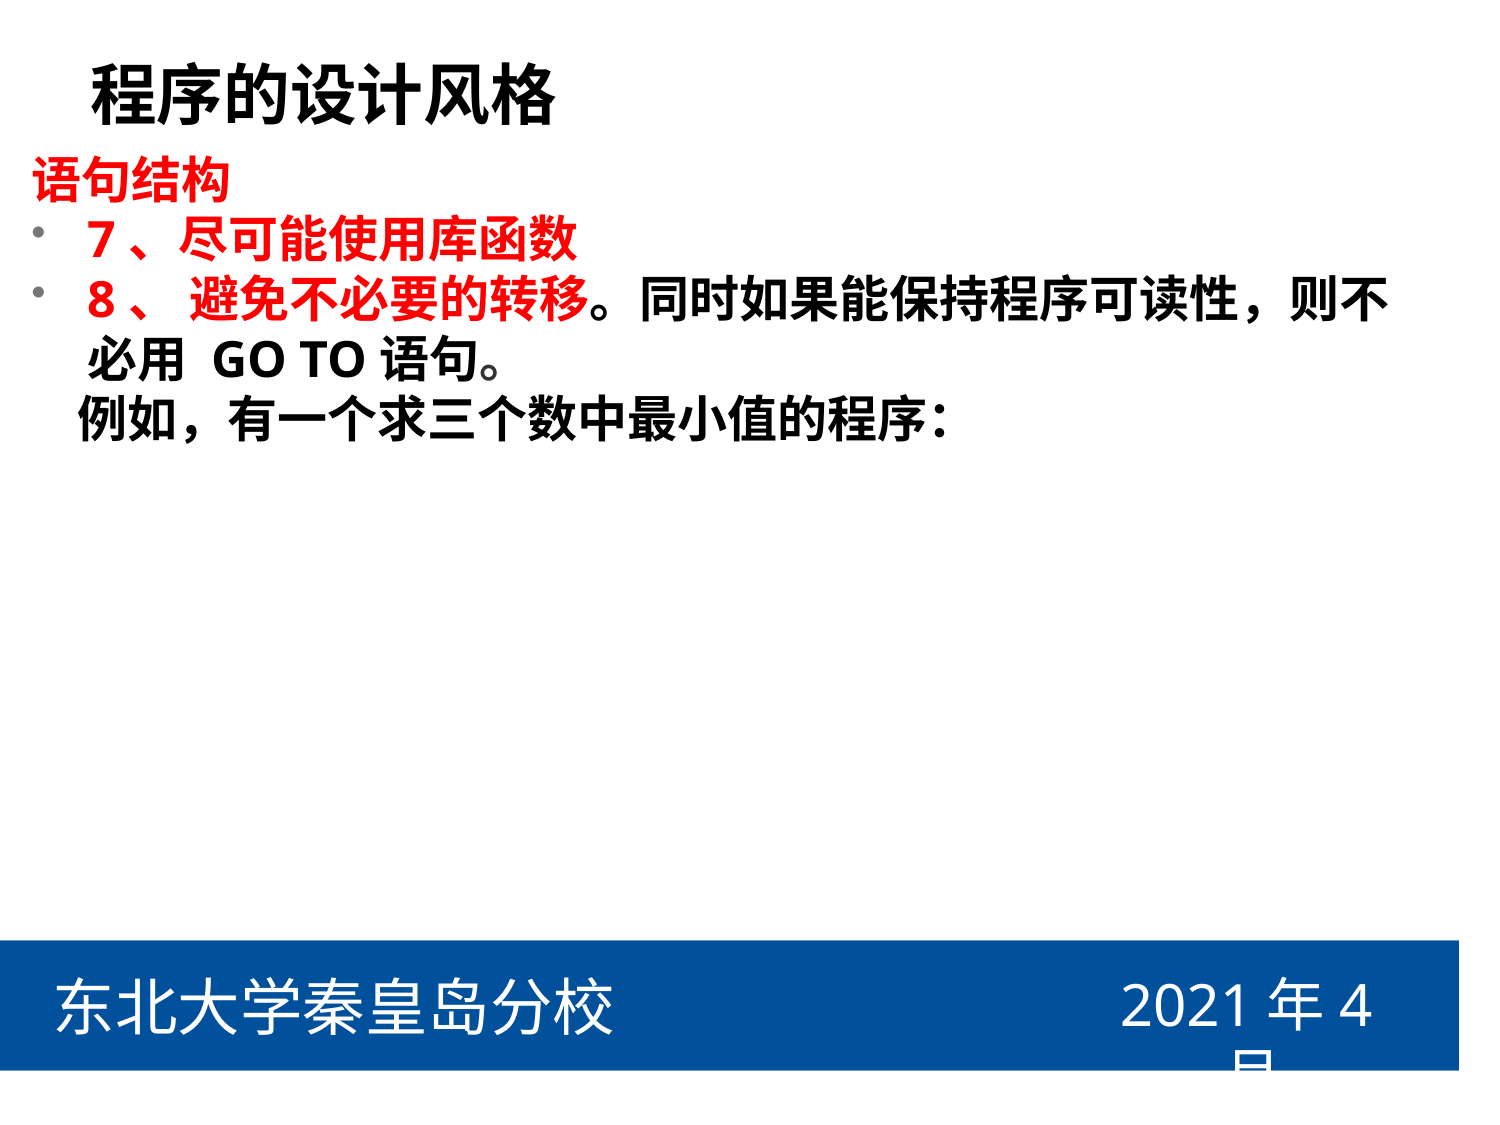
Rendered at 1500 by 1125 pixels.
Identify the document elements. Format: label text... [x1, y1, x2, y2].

list 语句结构 7、尽可能使用库函数 8、 避免不必要的转移。同时如果能保持程序可读性，则不必用 GO TO语句。 例如，有一个求三个数中最小值的程序： [16, 152, 1454, 915]
title 程序的设计风格 [74, 44, 1442, 152]
